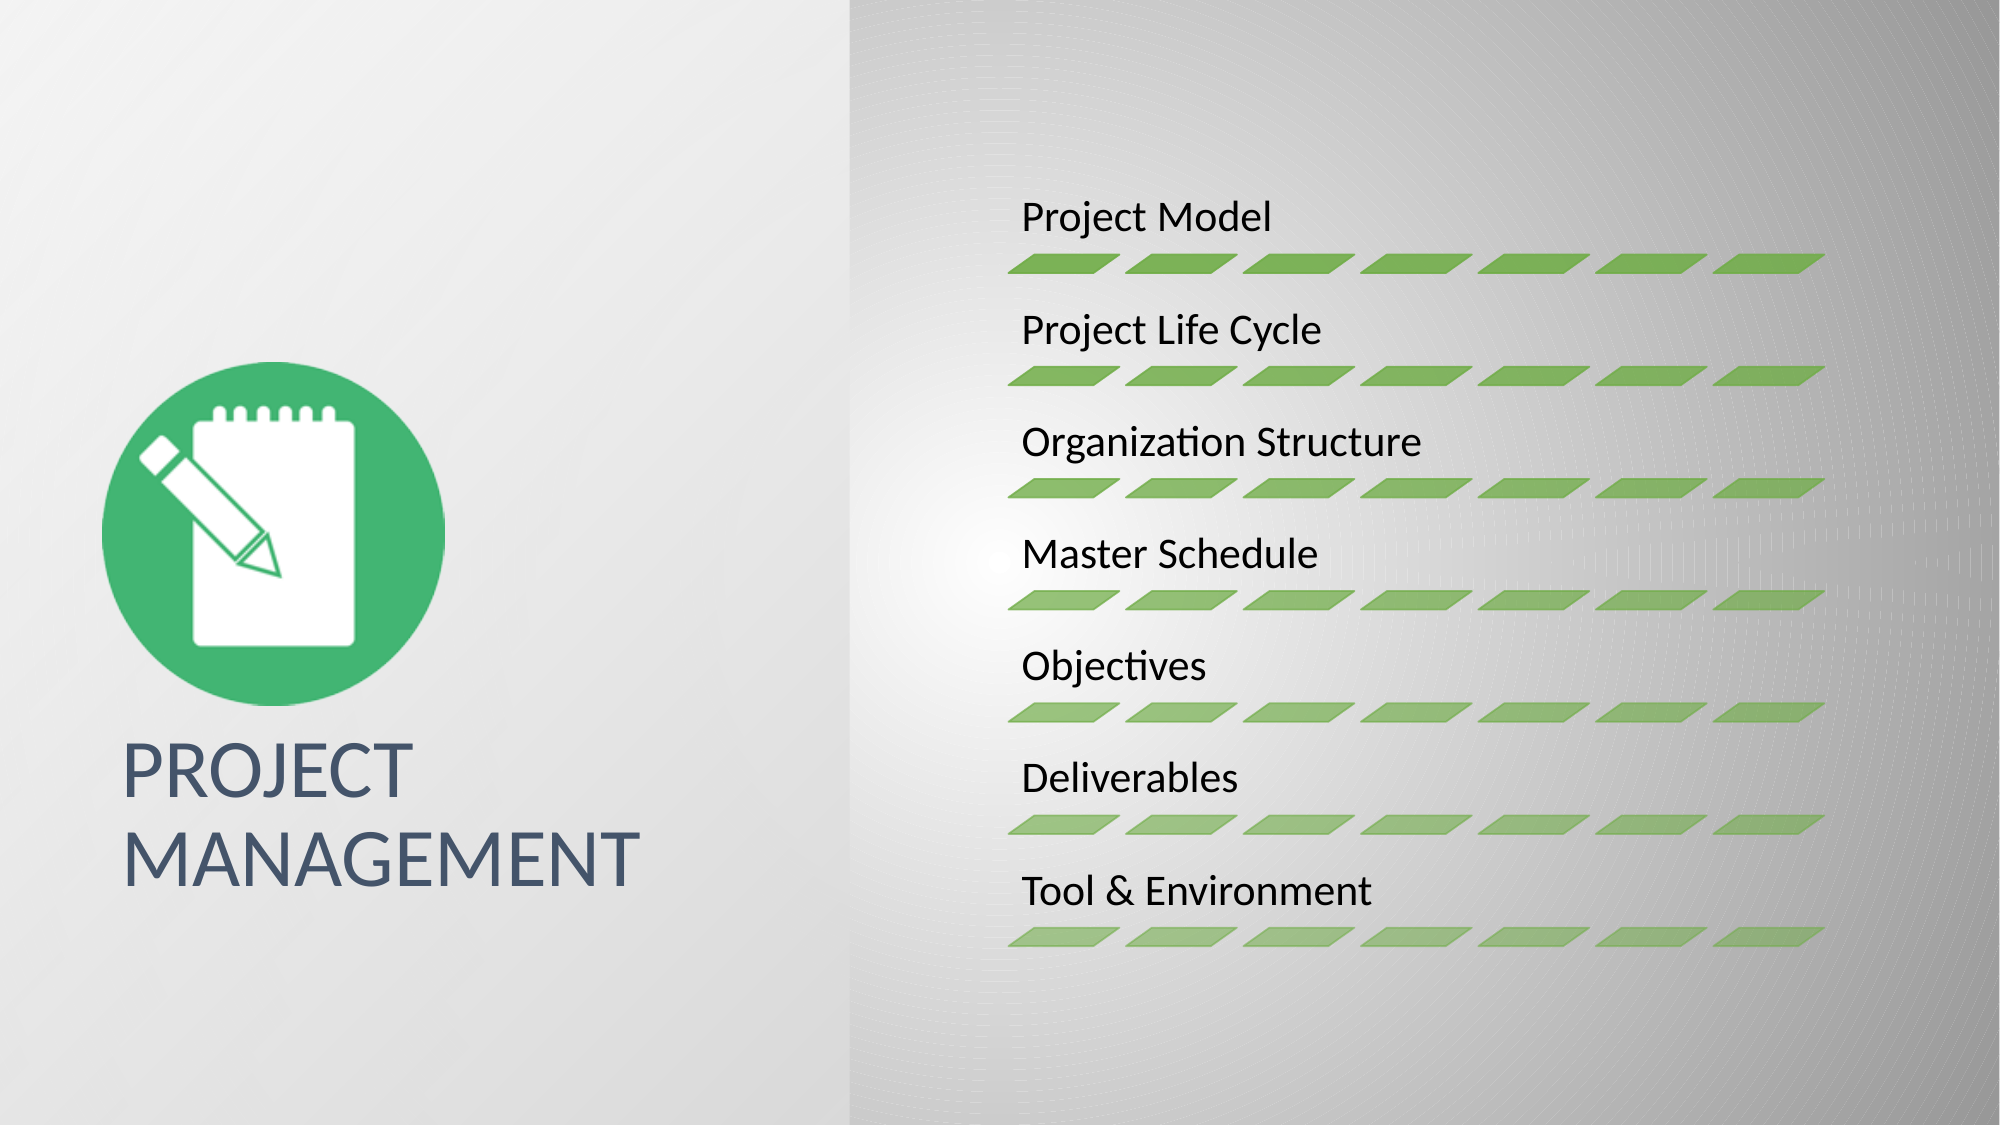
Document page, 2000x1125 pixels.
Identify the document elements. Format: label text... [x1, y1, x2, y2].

picture [101, 362, 446, 706]
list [961, 112, 1888, 1013]
title Project management [106, 387, 744, 913]
